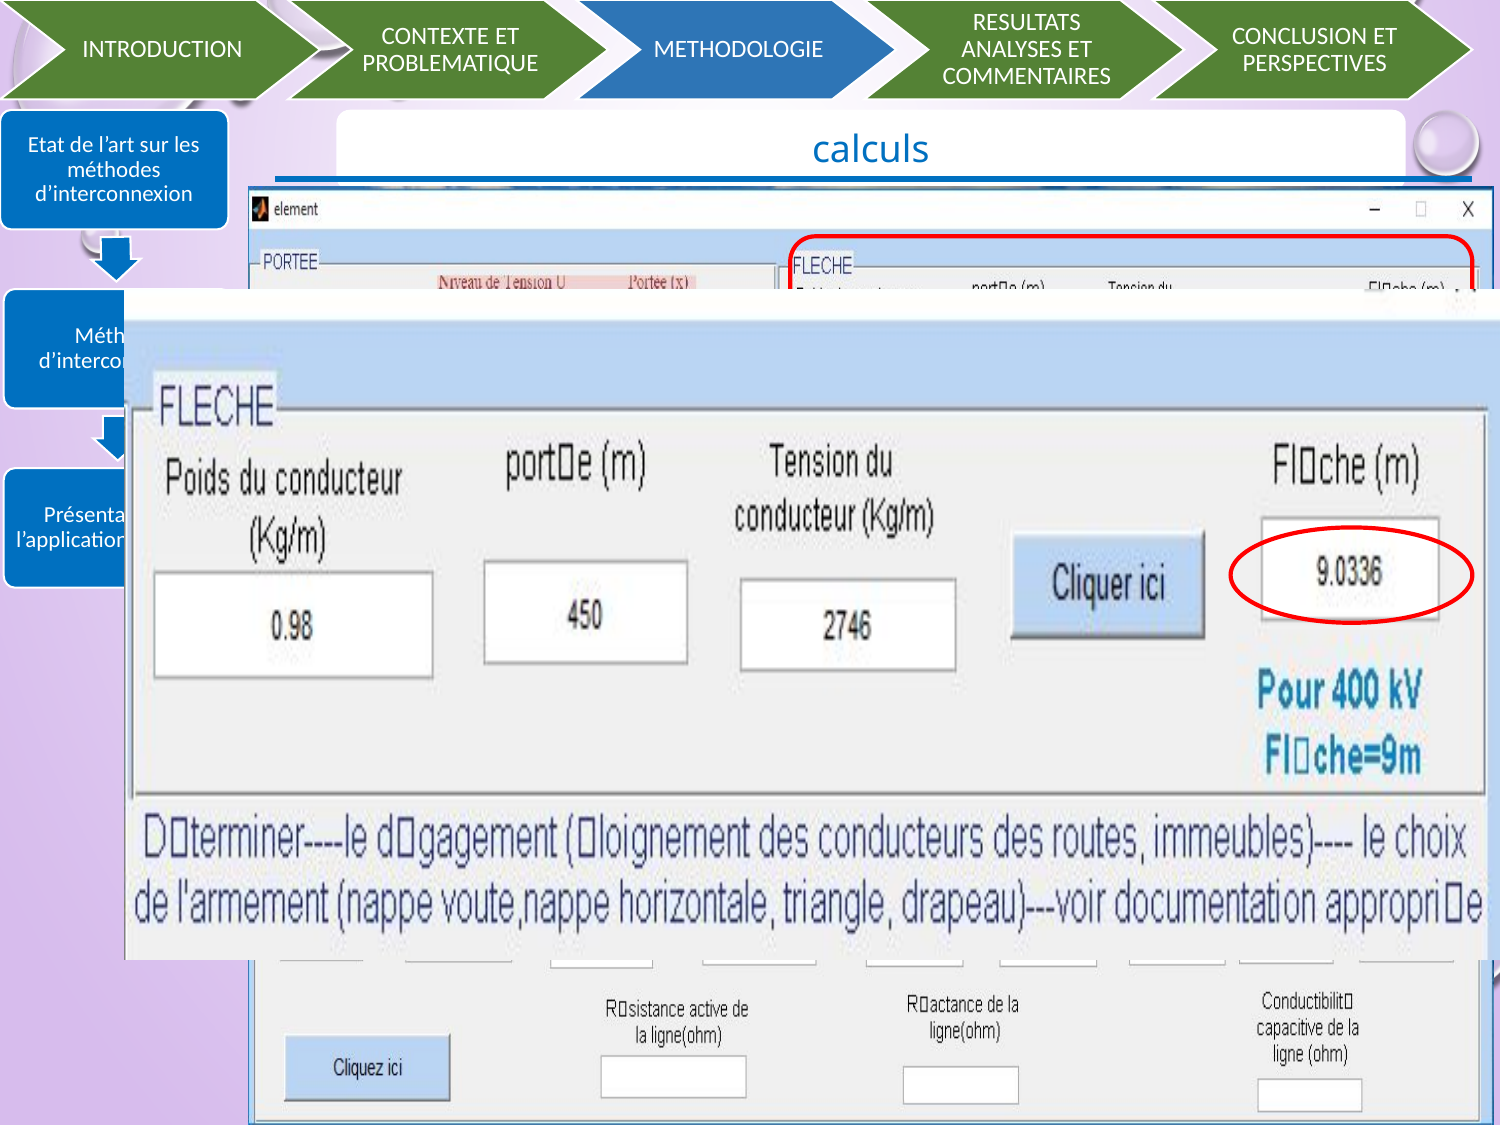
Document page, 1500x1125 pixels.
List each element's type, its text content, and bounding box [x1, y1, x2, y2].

text_box calculs [337, 181, 1405, 186]
text_box [275, 177, 1471, 181]
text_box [0, 0, 1473, 100]
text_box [0, 109, 233, 588]
picture [0, 0, 1500, 1125]
text_box calculs [336, 109, 1406, 177]
